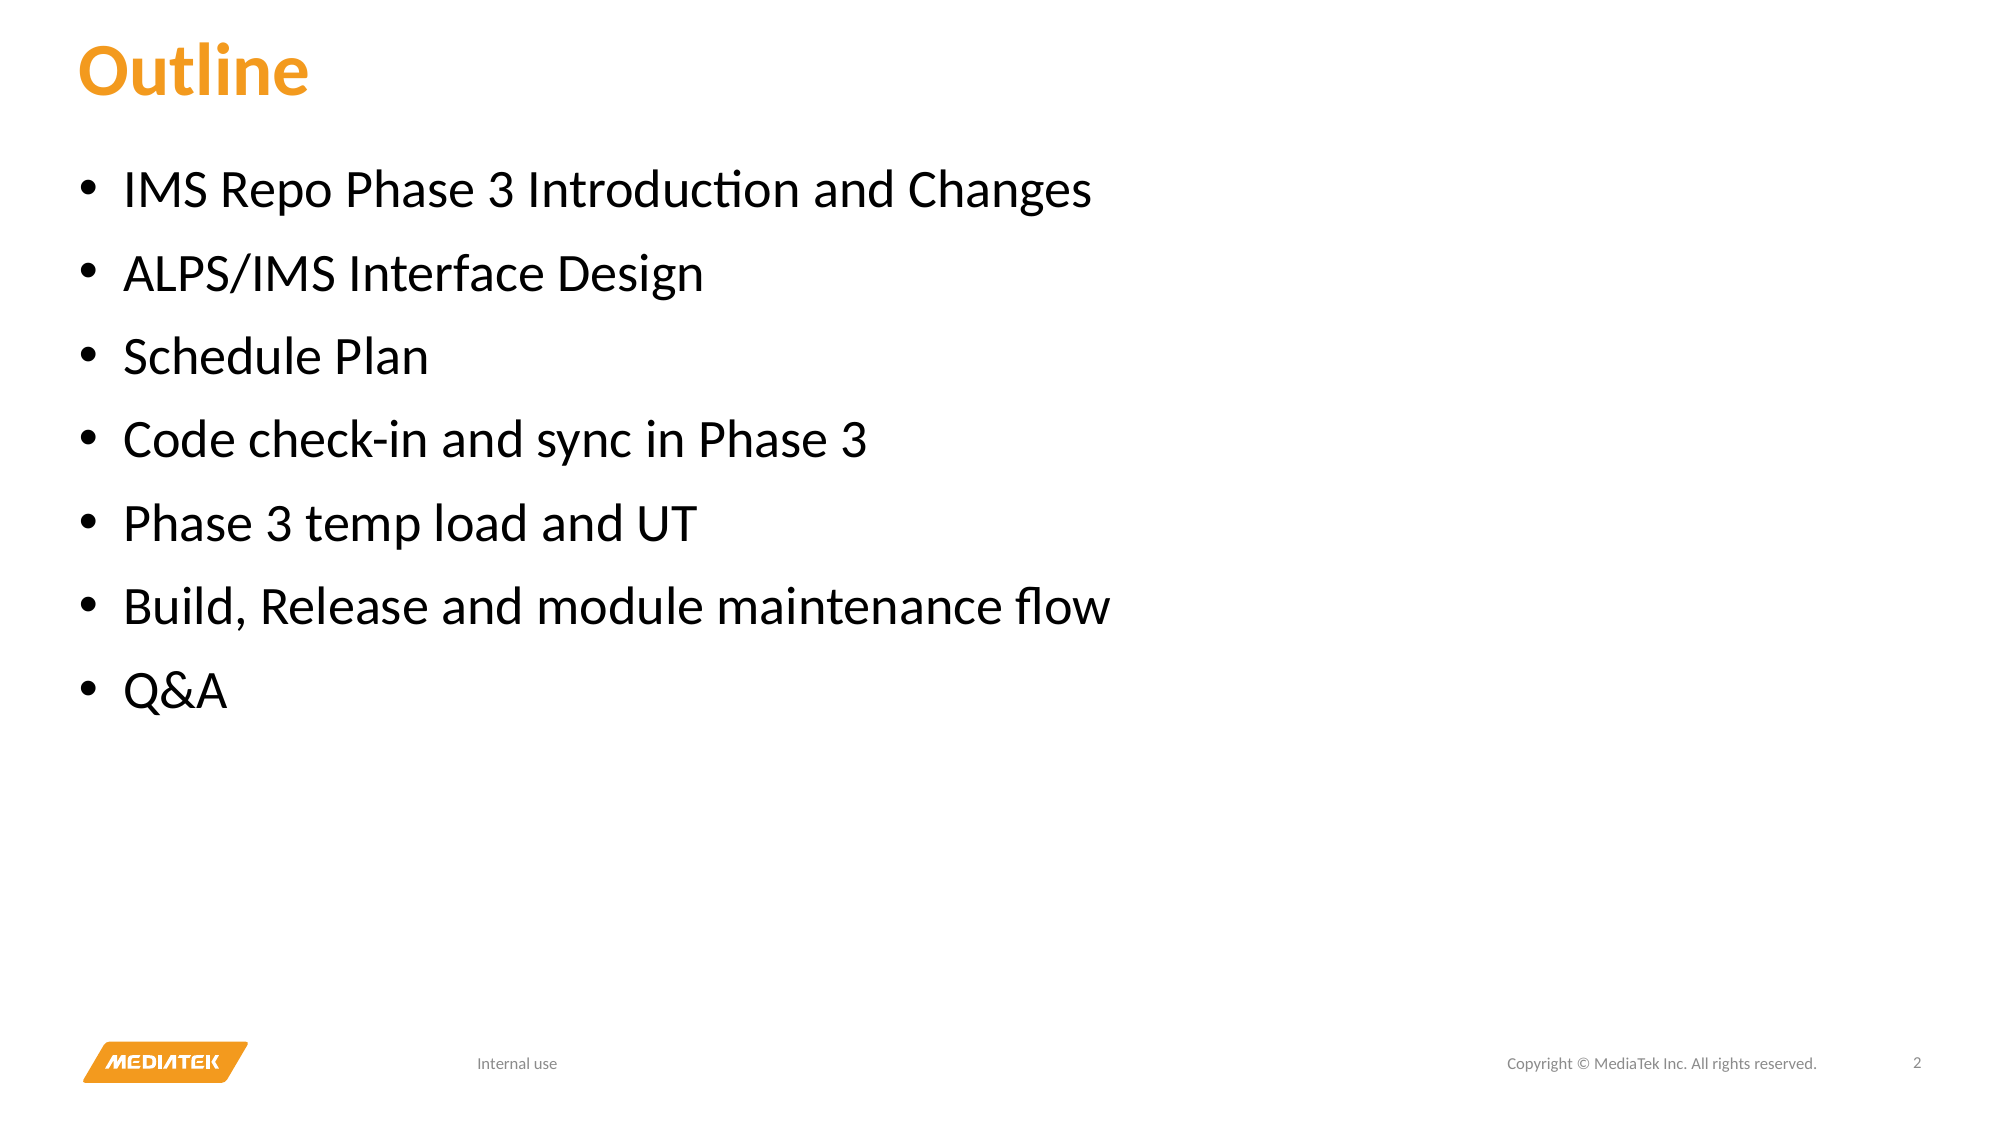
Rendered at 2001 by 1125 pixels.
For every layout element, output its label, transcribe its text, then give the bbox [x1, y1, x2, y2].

list IMS Repo Phase 3 Introduction and Changes ALPS/IMS Interface Design Schedule Plan Code check-in and sync in Phase 3 Phase 3 temp load and UT Build, Release and module maintenance flow Q&A [78, 160, 1922, 999]
slide_number 2 [1860, 1050, 1922, 1075]
title Outline [78, 36, 1922, 145]
footer Internal use [477, 1051, 1187, 1075]
slide_number Copyright © MediaTek Inc. All rights reserved. [1305, 1051, 1819, 1075]
